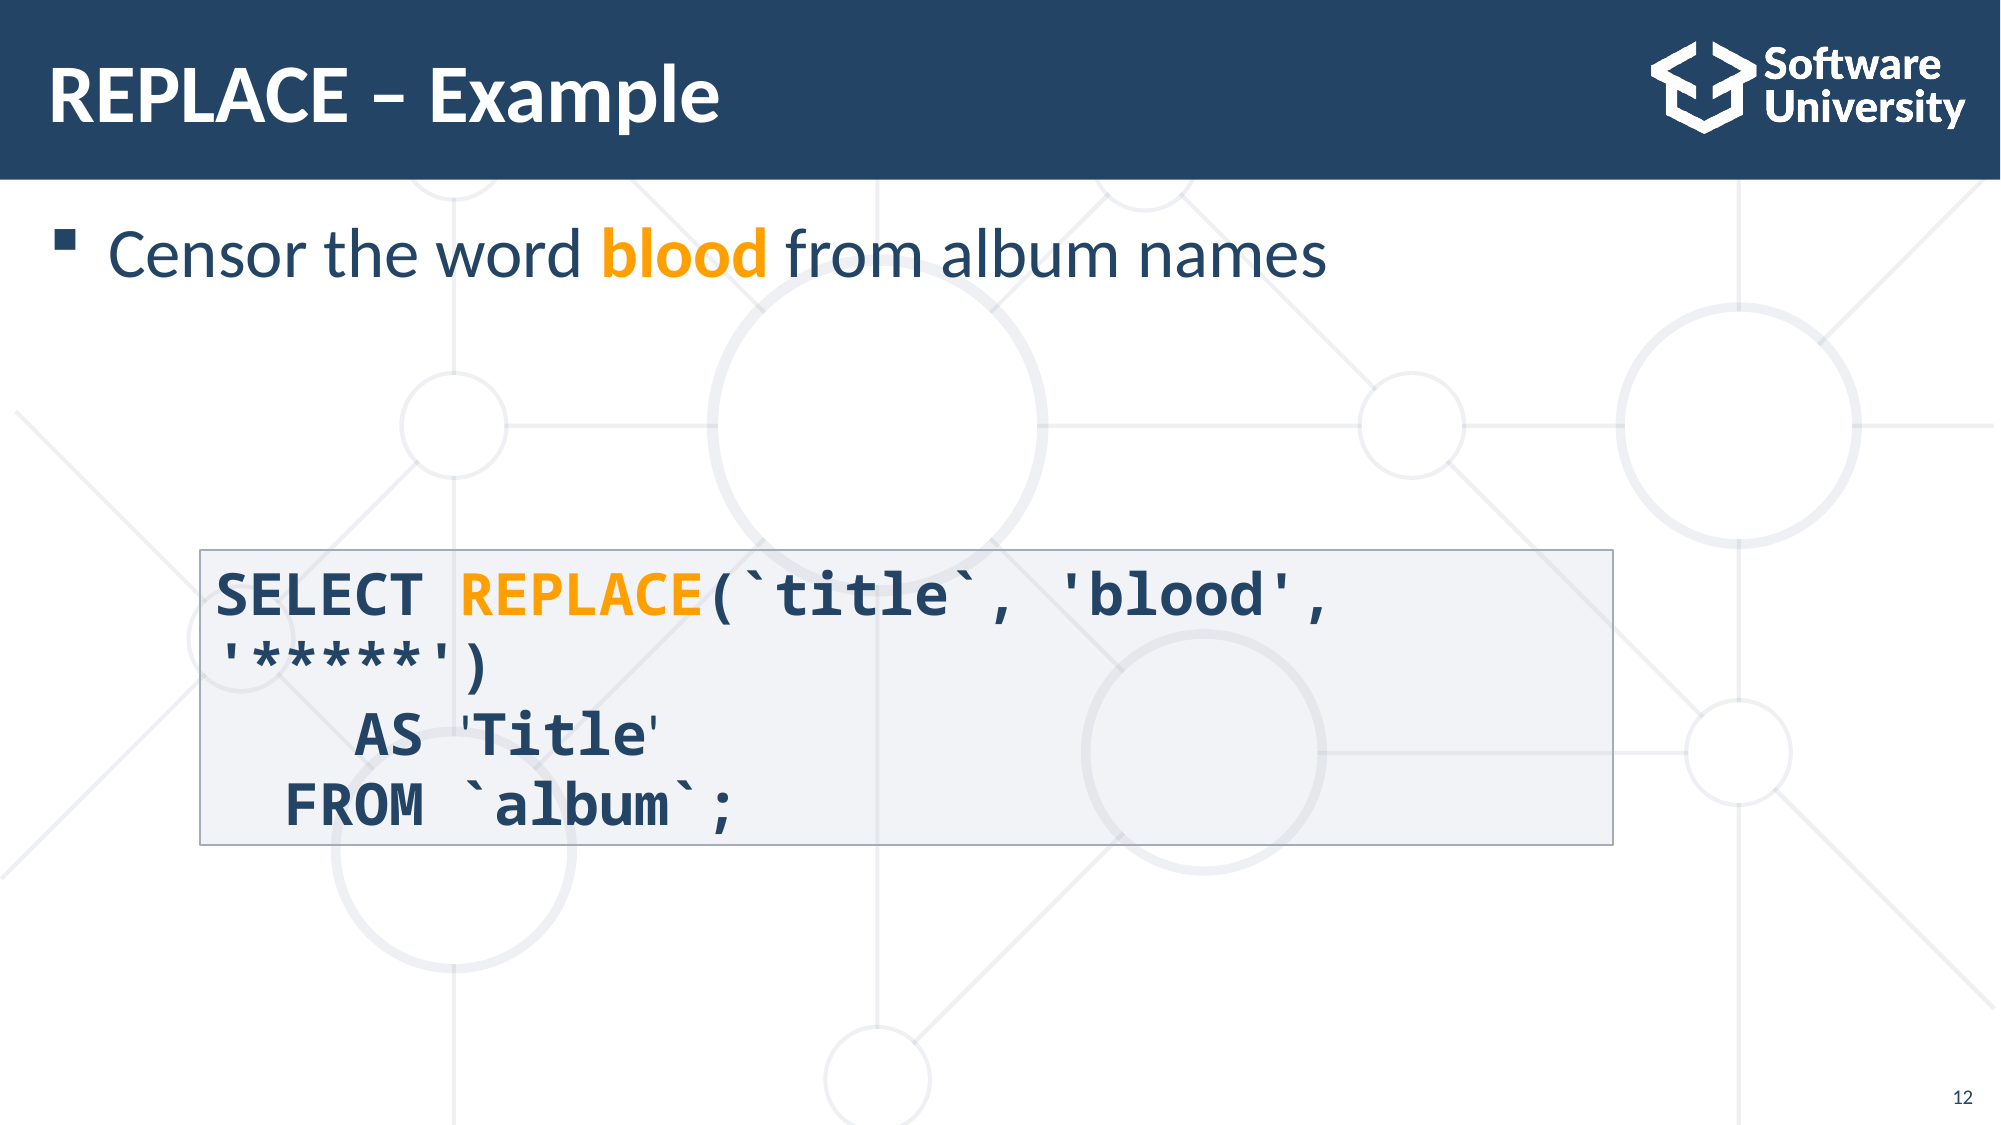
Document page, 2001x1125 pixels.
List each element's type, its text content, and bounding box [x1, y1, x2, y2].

list Censor the word blood from album names [31, 196, 1970, 1104]
picture [1651, 41, 1966, 134]
slide_number 12 [1927, 1067, 1989, 1117]
title REPLACE – Example [31, 16, 1625, 162]
text_box SELECT REPLACE(`title`, 'blood', '*****') AS 'Title' FROM `album`; [199, 549, 1613, 845]
